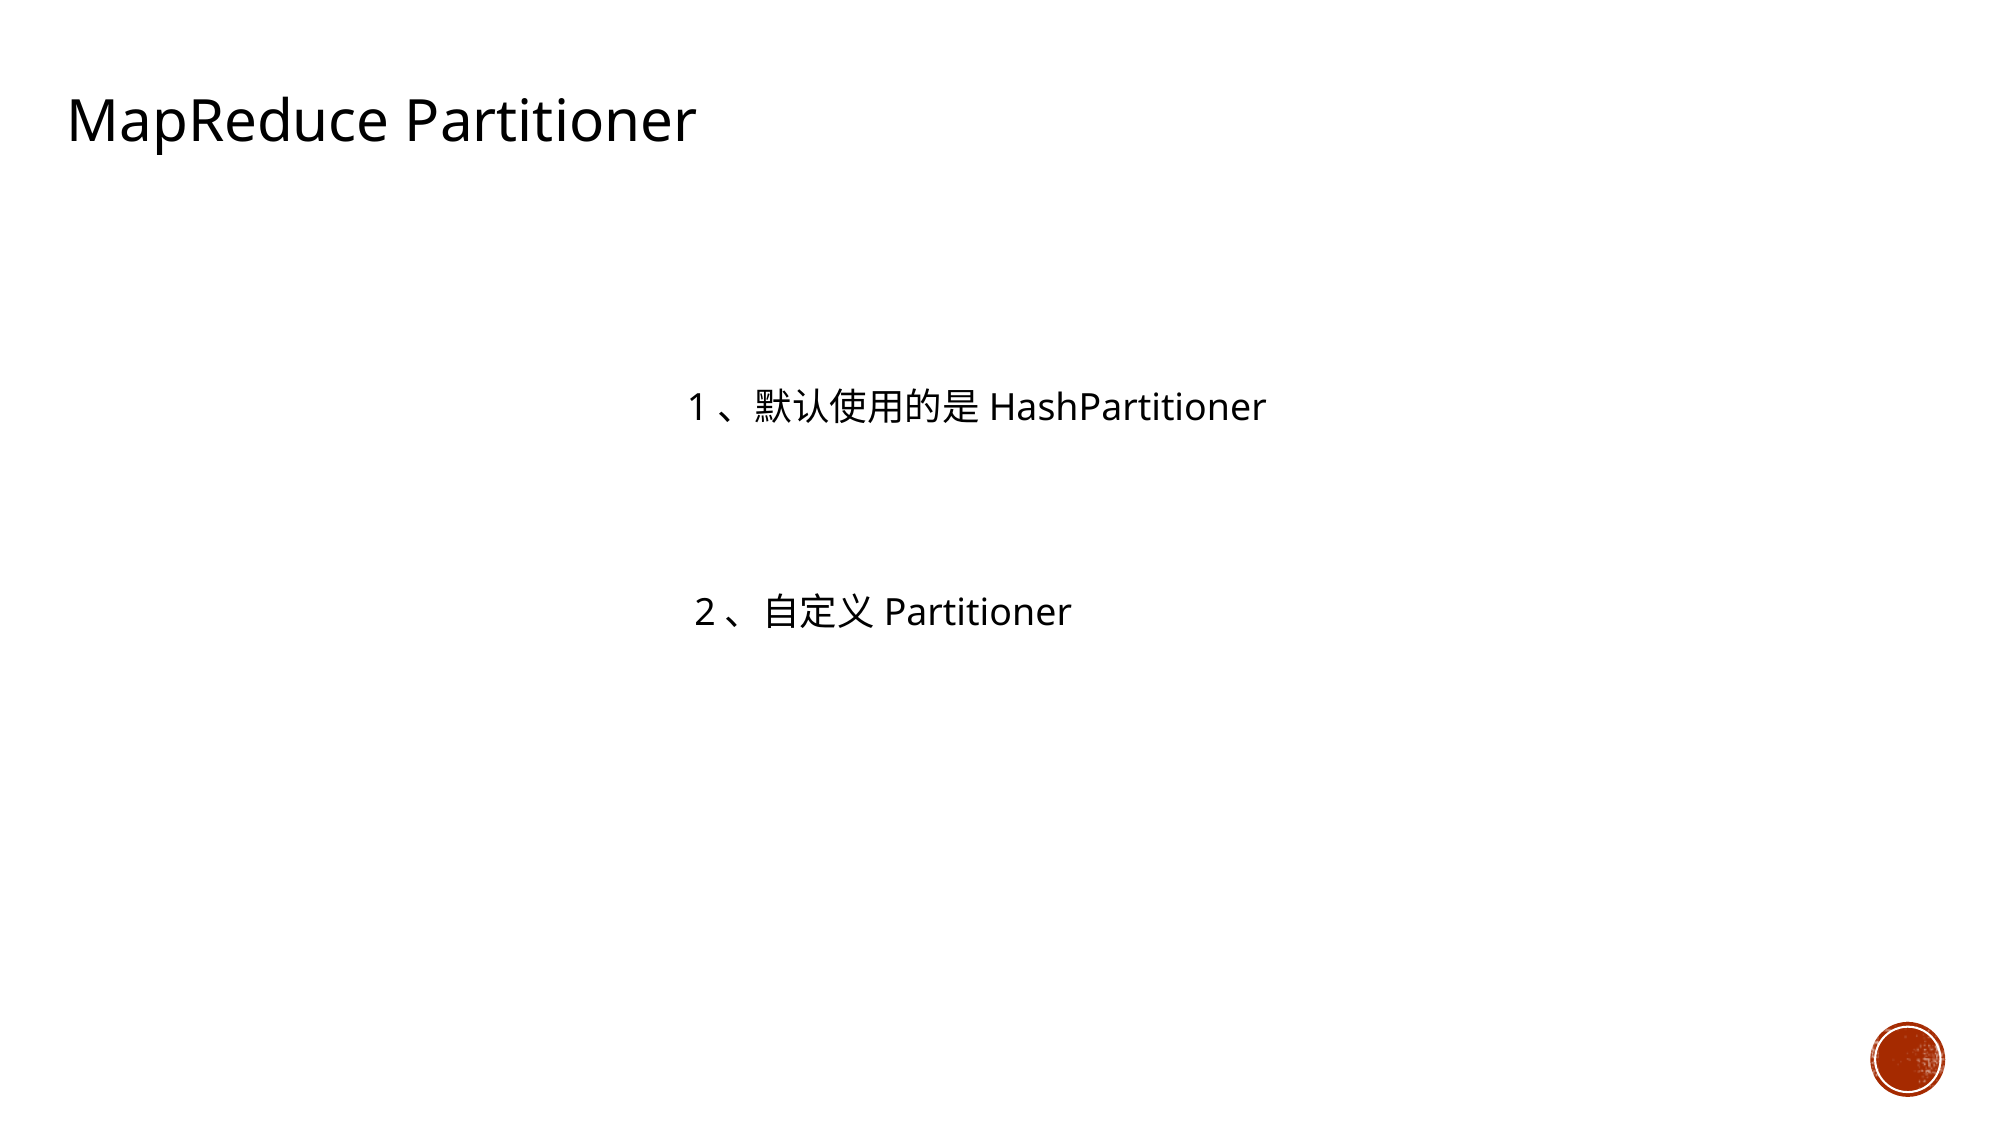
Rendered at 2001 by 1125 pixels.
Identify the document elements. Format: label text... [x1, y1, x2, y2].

text_box 1、默认使用的是HashPartitioner [672, 375, 1283, 436]
text_box MapReduce Partitioner [52, 75, 712, 161]
text_box 2、自定义Partitioner [679, 580, 1087, 641]
